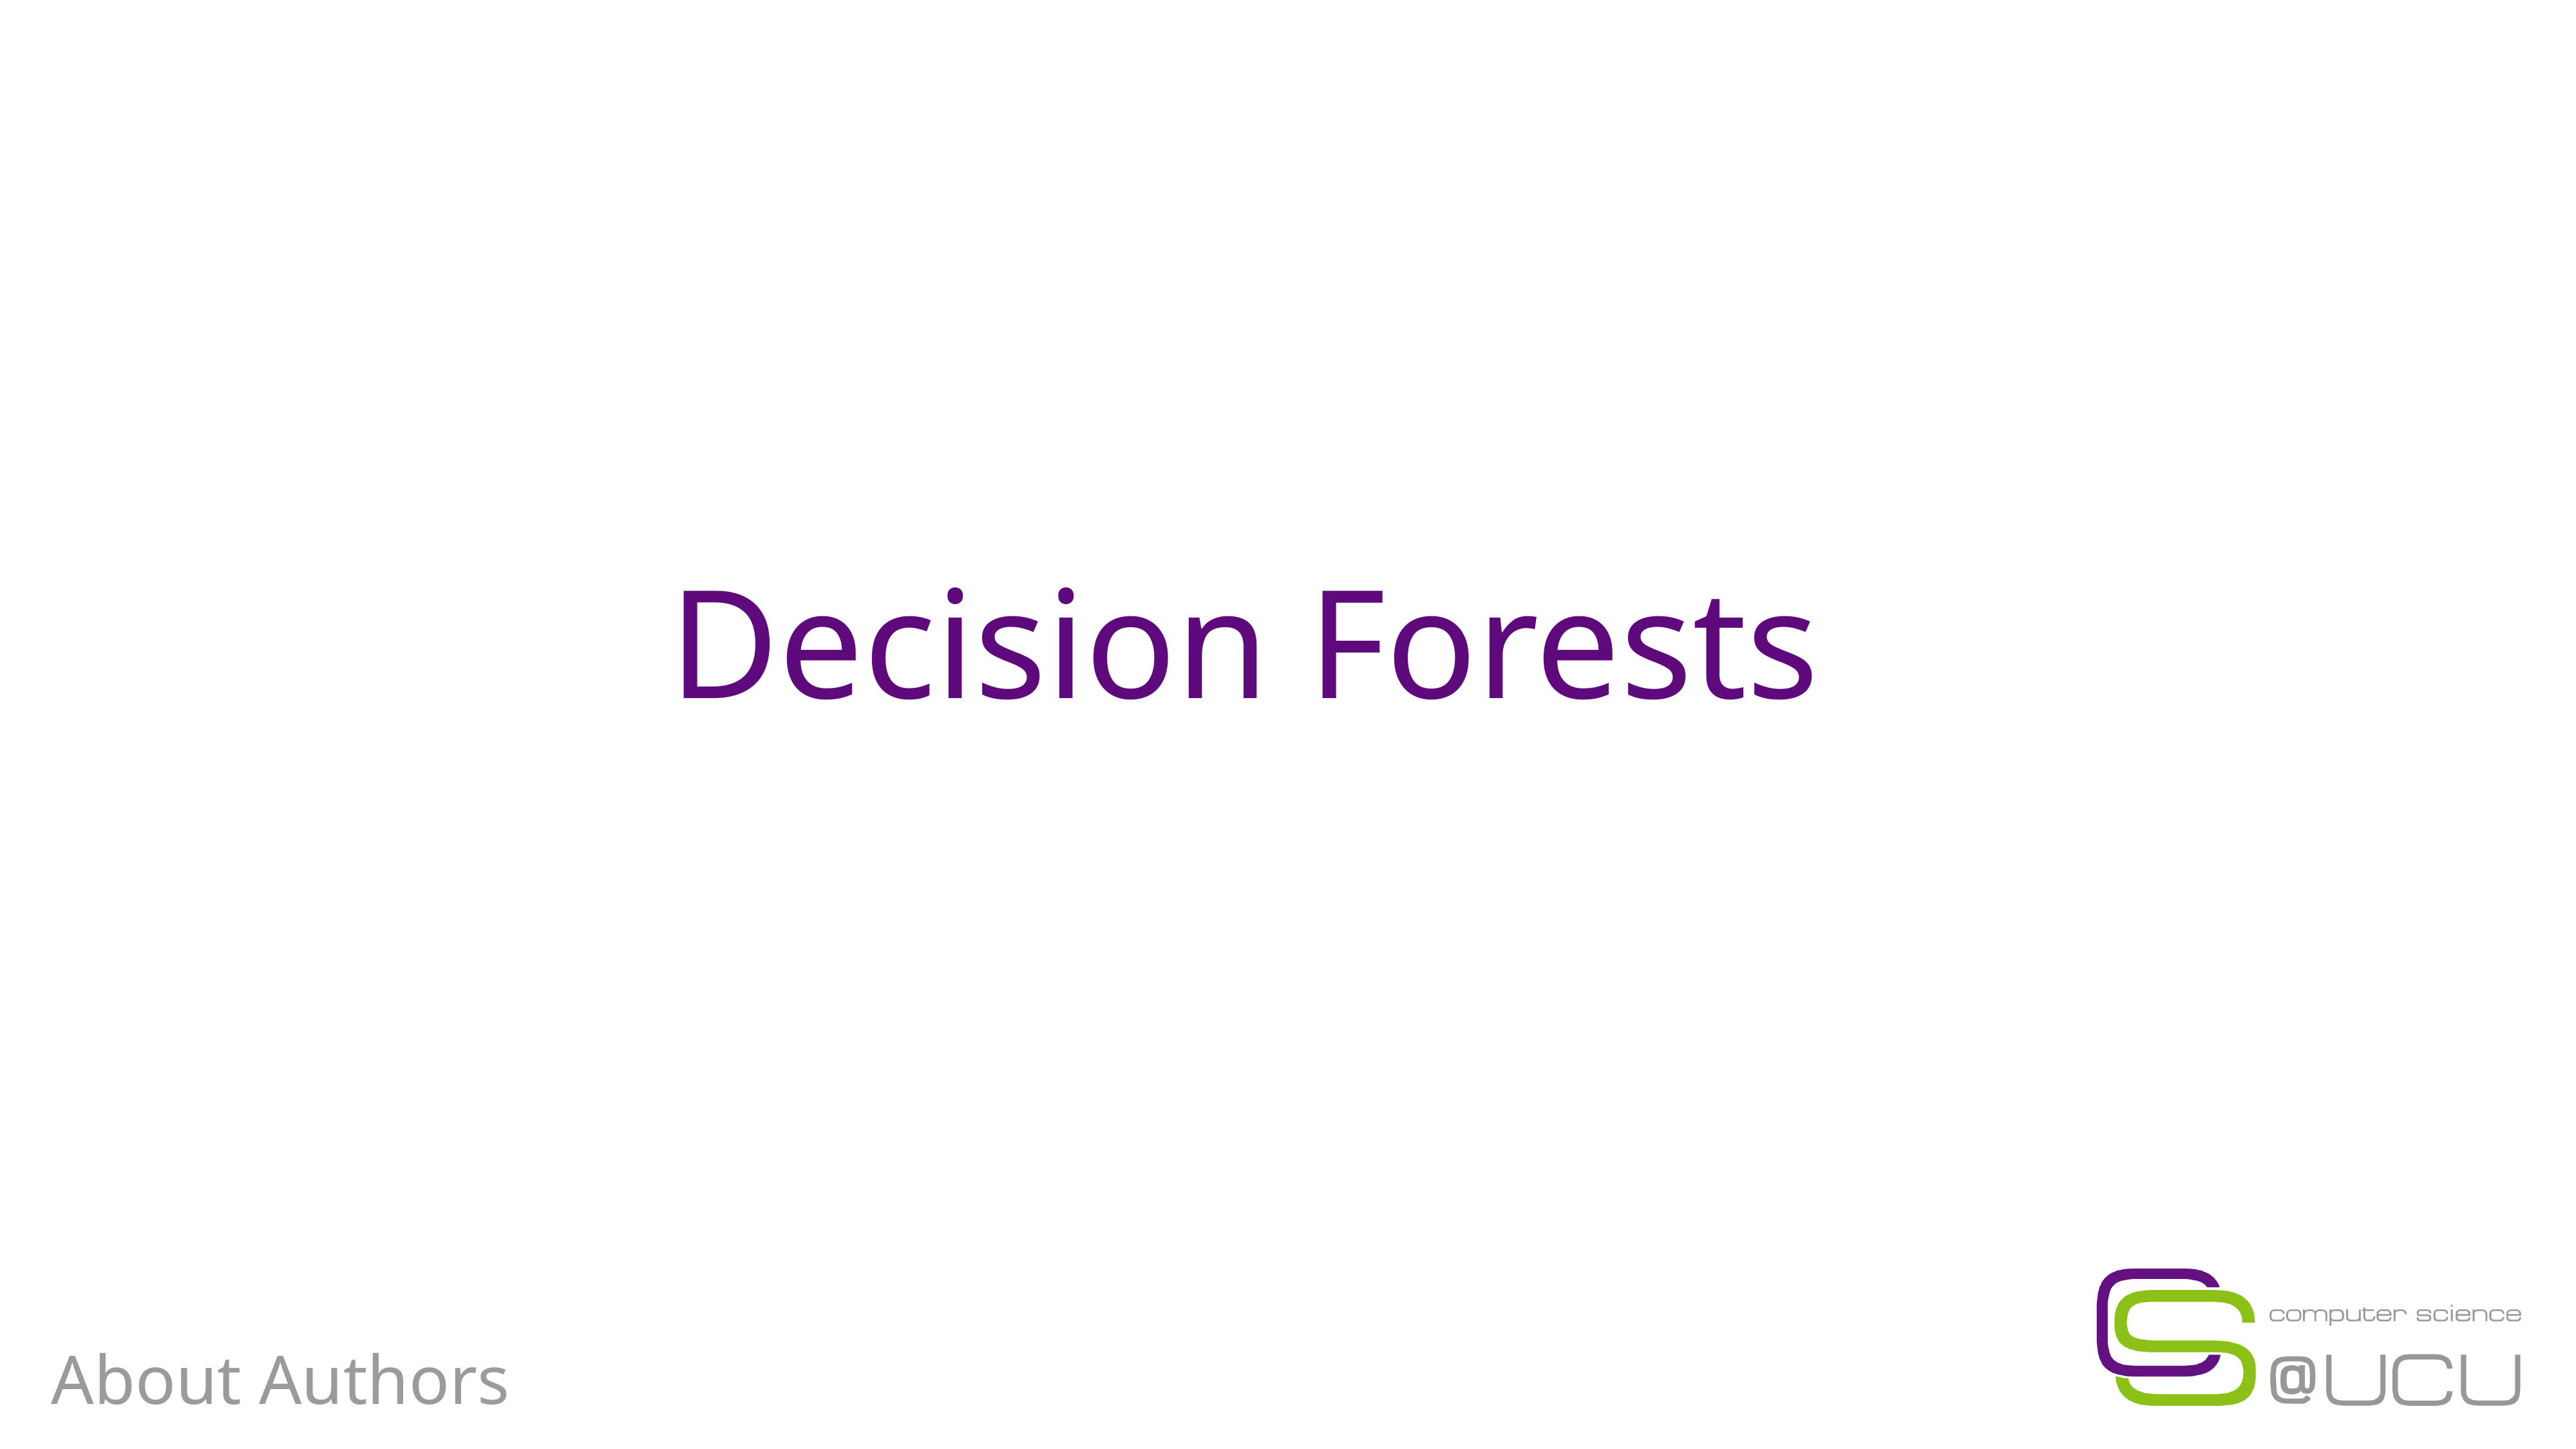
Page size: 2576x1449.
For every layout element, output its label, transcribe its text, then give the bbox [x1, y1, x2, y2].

title Decision Forests [187, 242, 2302, 735]
picture [2045, 1217, 2572, 1449]
list About Authors [45, 1333, 2059, 1424]
